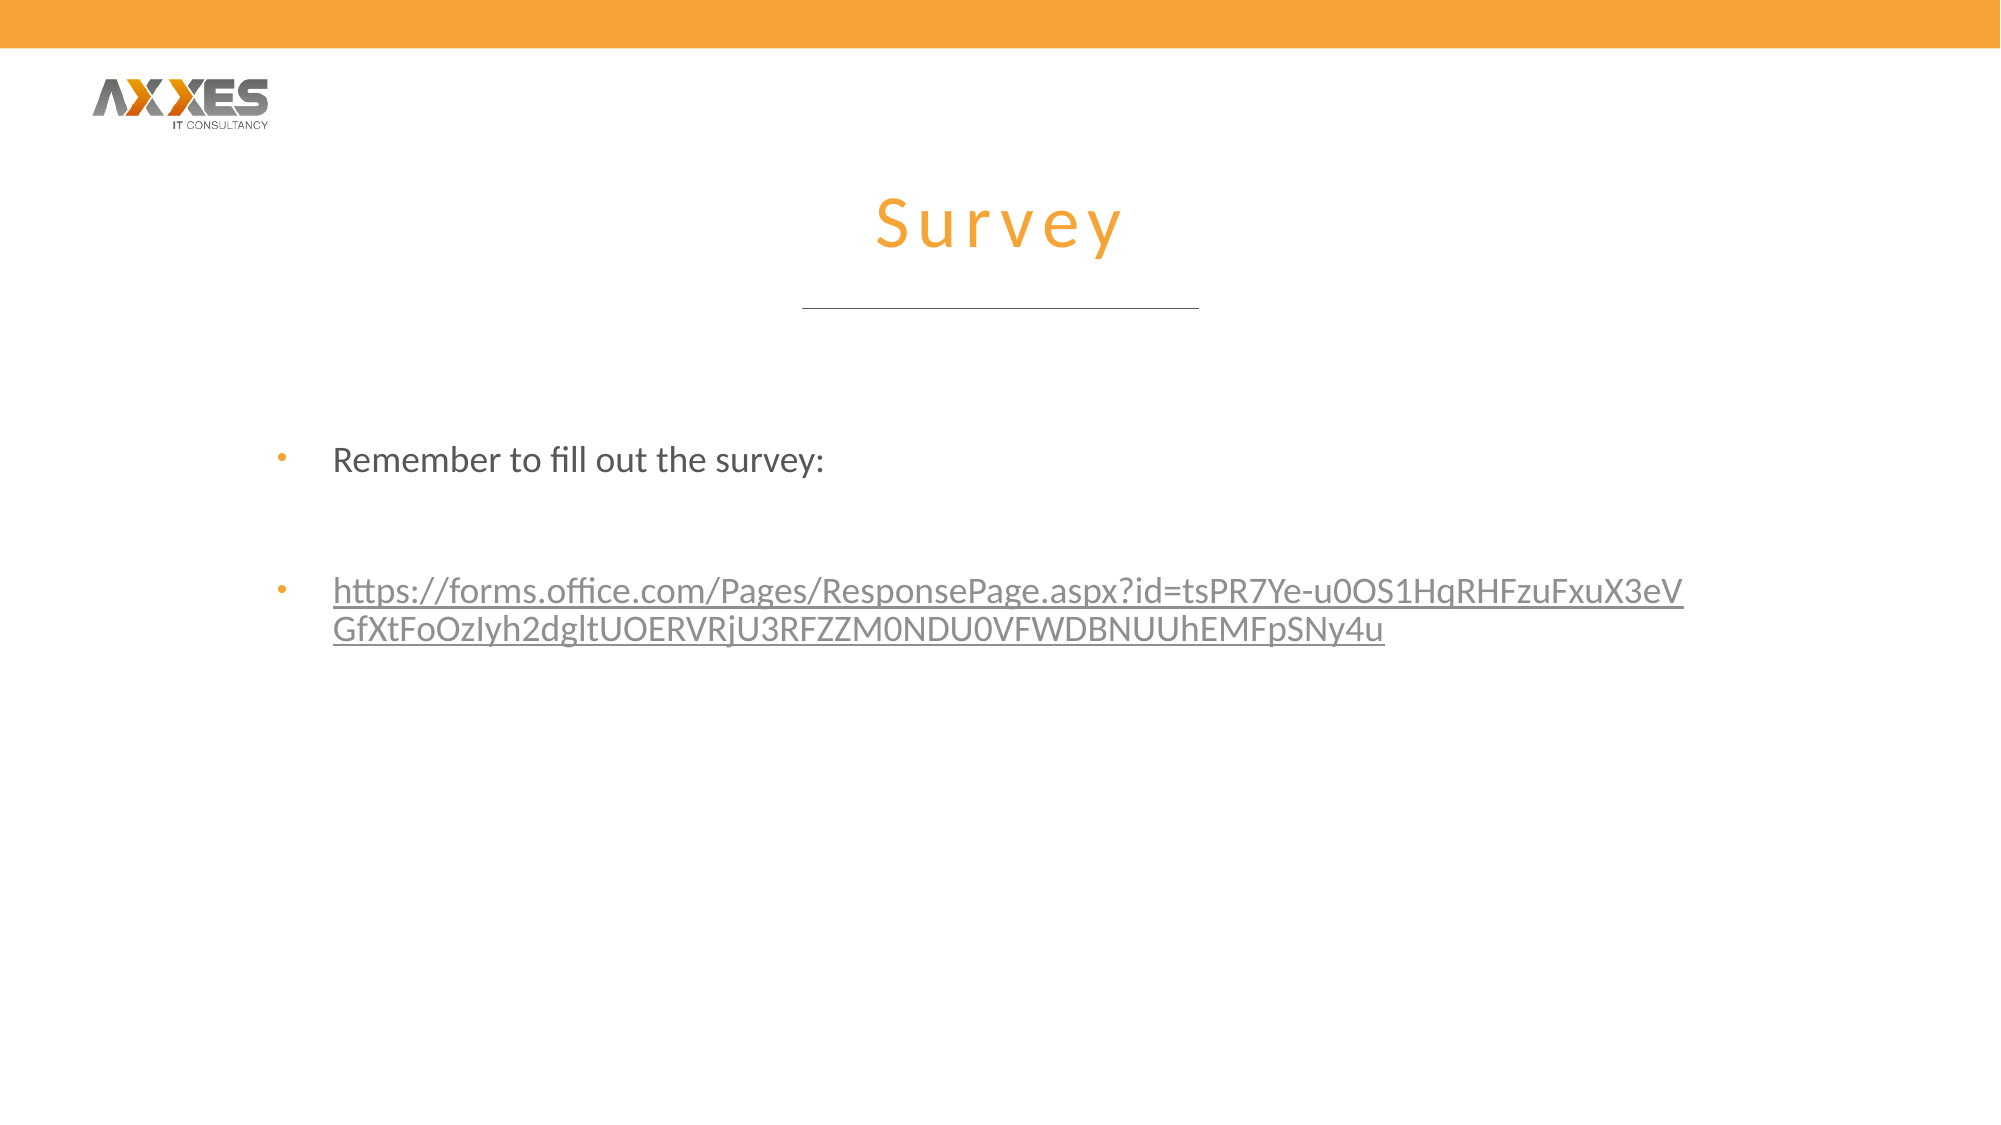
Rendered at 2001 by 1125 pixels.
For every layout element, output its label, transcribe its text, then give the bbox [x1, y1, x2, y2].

title Survey [267, 159, 1705, 276]
picture [92, 79, 268, 129]
list Remember to fill out the survey: https://forms.office.com/Pages/ResponsePage.aspx?id=tsPR7Ye-u0OS1HqRHFzuFxuX3eVGfXtFoOzIyh2dgltUOERVRjU3RFZZM0NDU0VFWDBNUUhEMFpSNy4u [261, 427, 1710, 988]
